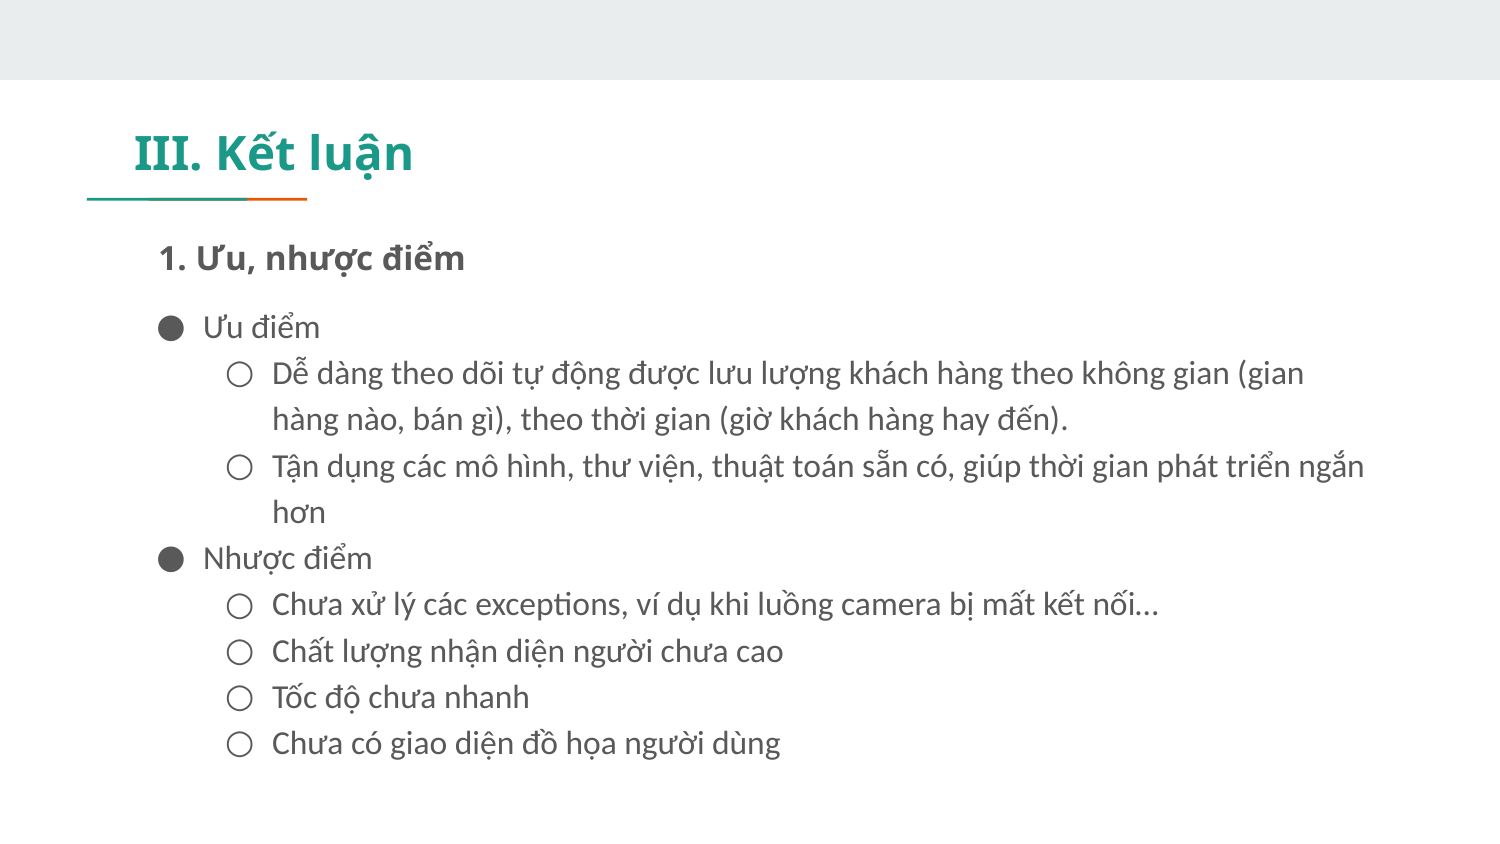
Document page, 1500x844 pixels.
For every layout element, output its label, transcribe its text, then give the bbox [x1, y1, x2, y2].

text_box 1. Ưu, nhược điểm [119, 216, 1381, 297]
list Ưu điểm Dễ dàng theo dõi tự động được lưu lượng khách hàng theo không gian (gian hàng nào, bán gì), theo thời gian (giờ khách hàng hay đến). Tận dụng các mô hình, thư viện, thuật toán sẵn có, giúp thời gian phát triển ngắn hơn Nhược điểm Chưa xử lý các exceptions, ví dụ khi luồng camera bị mất kết nối… Chất lượng nhận diện người chưa cao Tốc độ chưa nhanh Chưa có giao diện đồ họa người dùng [119, 297, 1381, 782]
title III. Kết luận [119, 107, 1381, 195]
